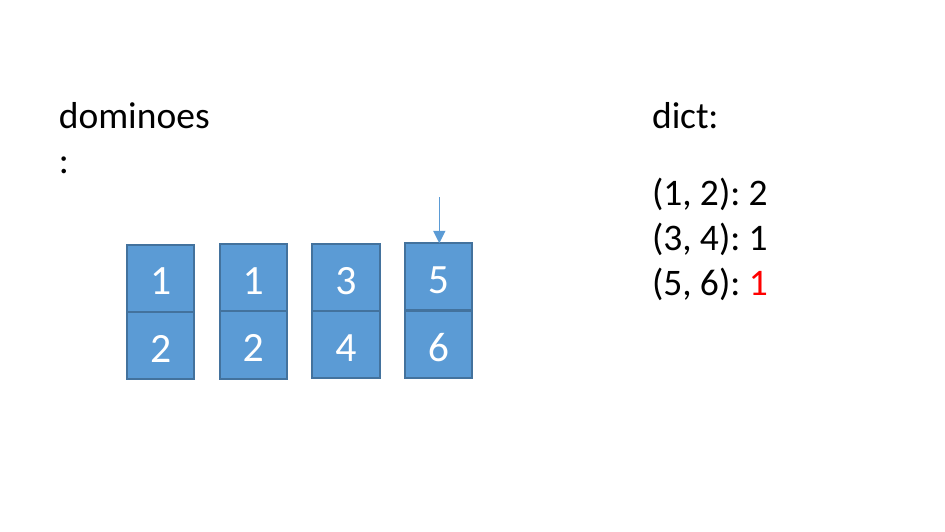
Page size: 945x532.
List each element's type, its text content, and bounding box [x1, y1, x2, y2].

text_box (1, 2): 2 (3, 4): 1 (5, 6): 1 [637, 161, 827, 311]
text_box 5 [404, 242, 473, 310]
text_box dict: [637, 83, 827, 144]
text_box dominoes: [44, 83, 234, 189]
text_box 6 [404, 310, 473, 379]
text_box 2 [126, 313, 195, 380]
text_box 2 [219, 312, 288, 380]
text_box 1 [219, 243, 288, 312]
text_box 1 [126, 244, 195, 313]
text_box 4 [311, 310, 381, 379]
text_box 3 [311, 243, 381, 310]
